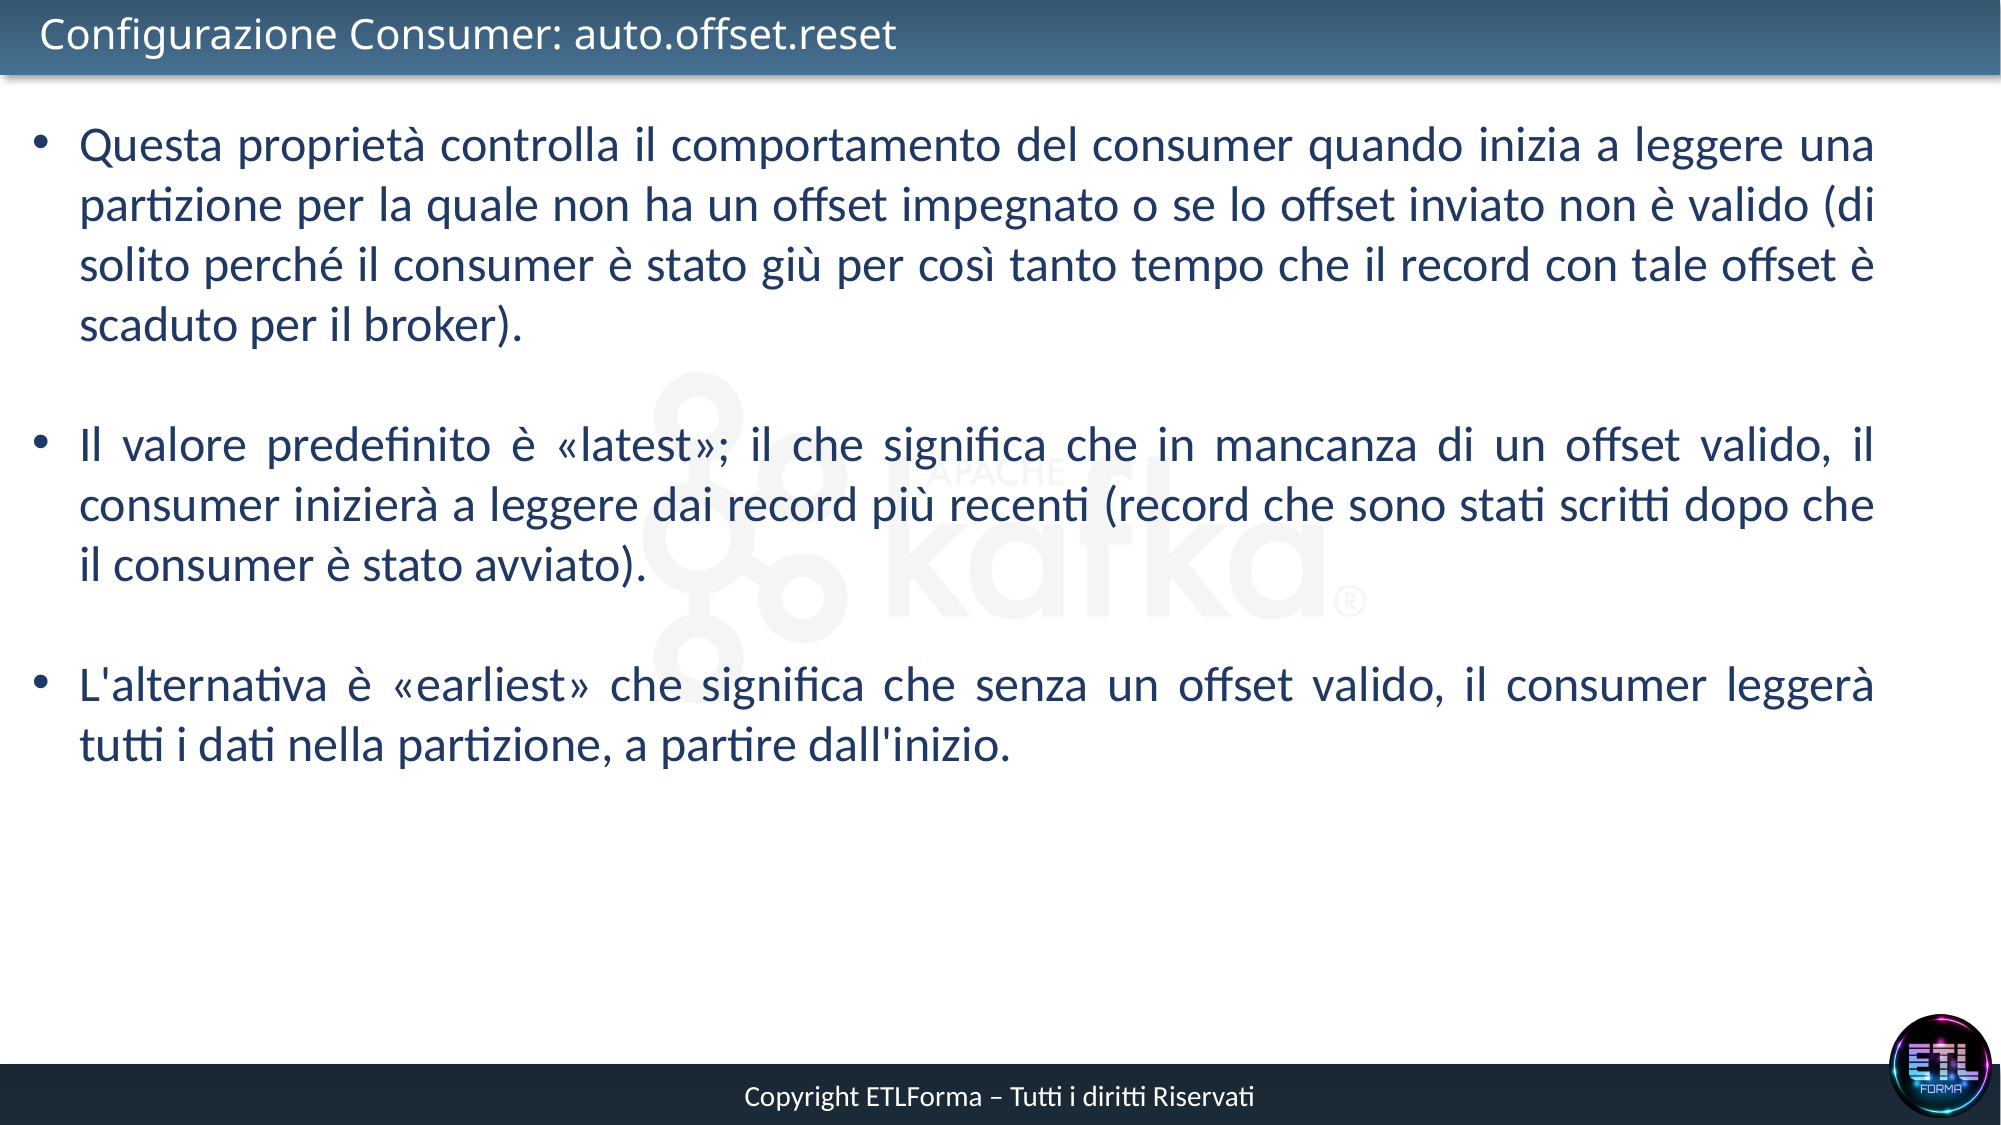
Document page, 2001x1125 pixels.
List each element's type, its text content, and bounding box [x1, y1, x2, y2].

text_box Questa proprietà controlla il comportamento del consumer quando inizia a leggere una partizione per la quale non ha un offset impegnato o se lo offset inviato non è valido (di solito perché il consumer è stato giù per così tanto tempo che il record con tale offset è scaduto per il broker). Il valore predefinito è «latest»; il che significa che in mancanza di un offset valido, il consumer inizierà a leggere dai record più recenti (record che sono stati scritti dopo che il consumer è stato avviato). L'alternativa è «earliest» che significa che senza un offset valido, il consumer leggerà tutti i dati nella partizione, a partire dall'inizio. [17, 103, 1892, 1042]
picture [1889, 1014, 1992, 1118]
title Configurazione Consumer: auto.offset.reset [24, 10, 1984, 63]
